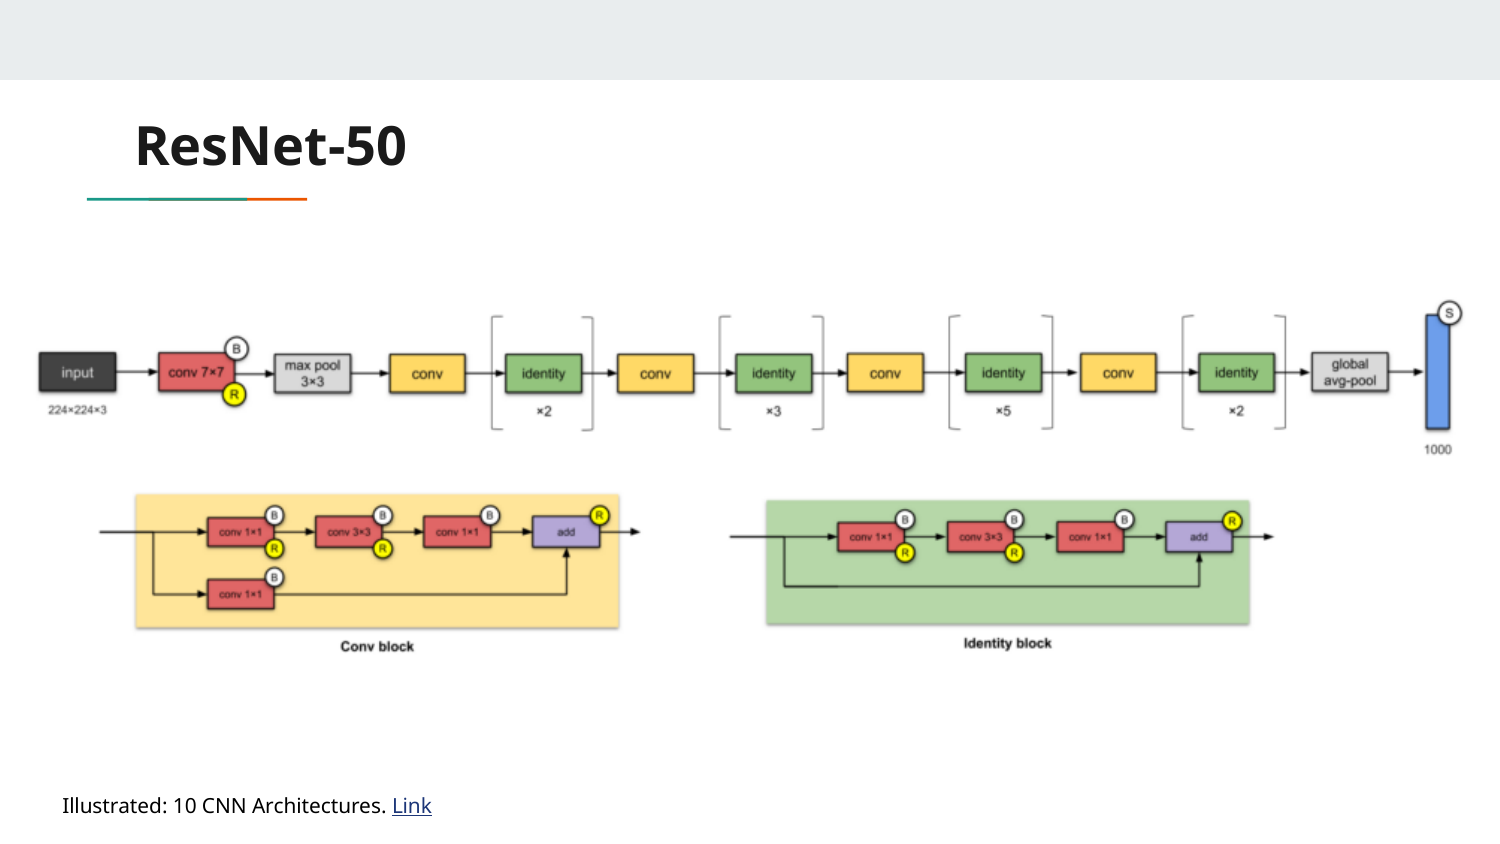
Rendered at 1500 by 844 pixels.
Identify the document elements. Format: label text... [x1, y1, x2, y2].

text_box Illustrated: 10 CNN Architectures. Link [47, 778, 1399, 835]
picture [3, 267, 1497, 695]
title ResNet-50 [119, 96, 1381, 184]
